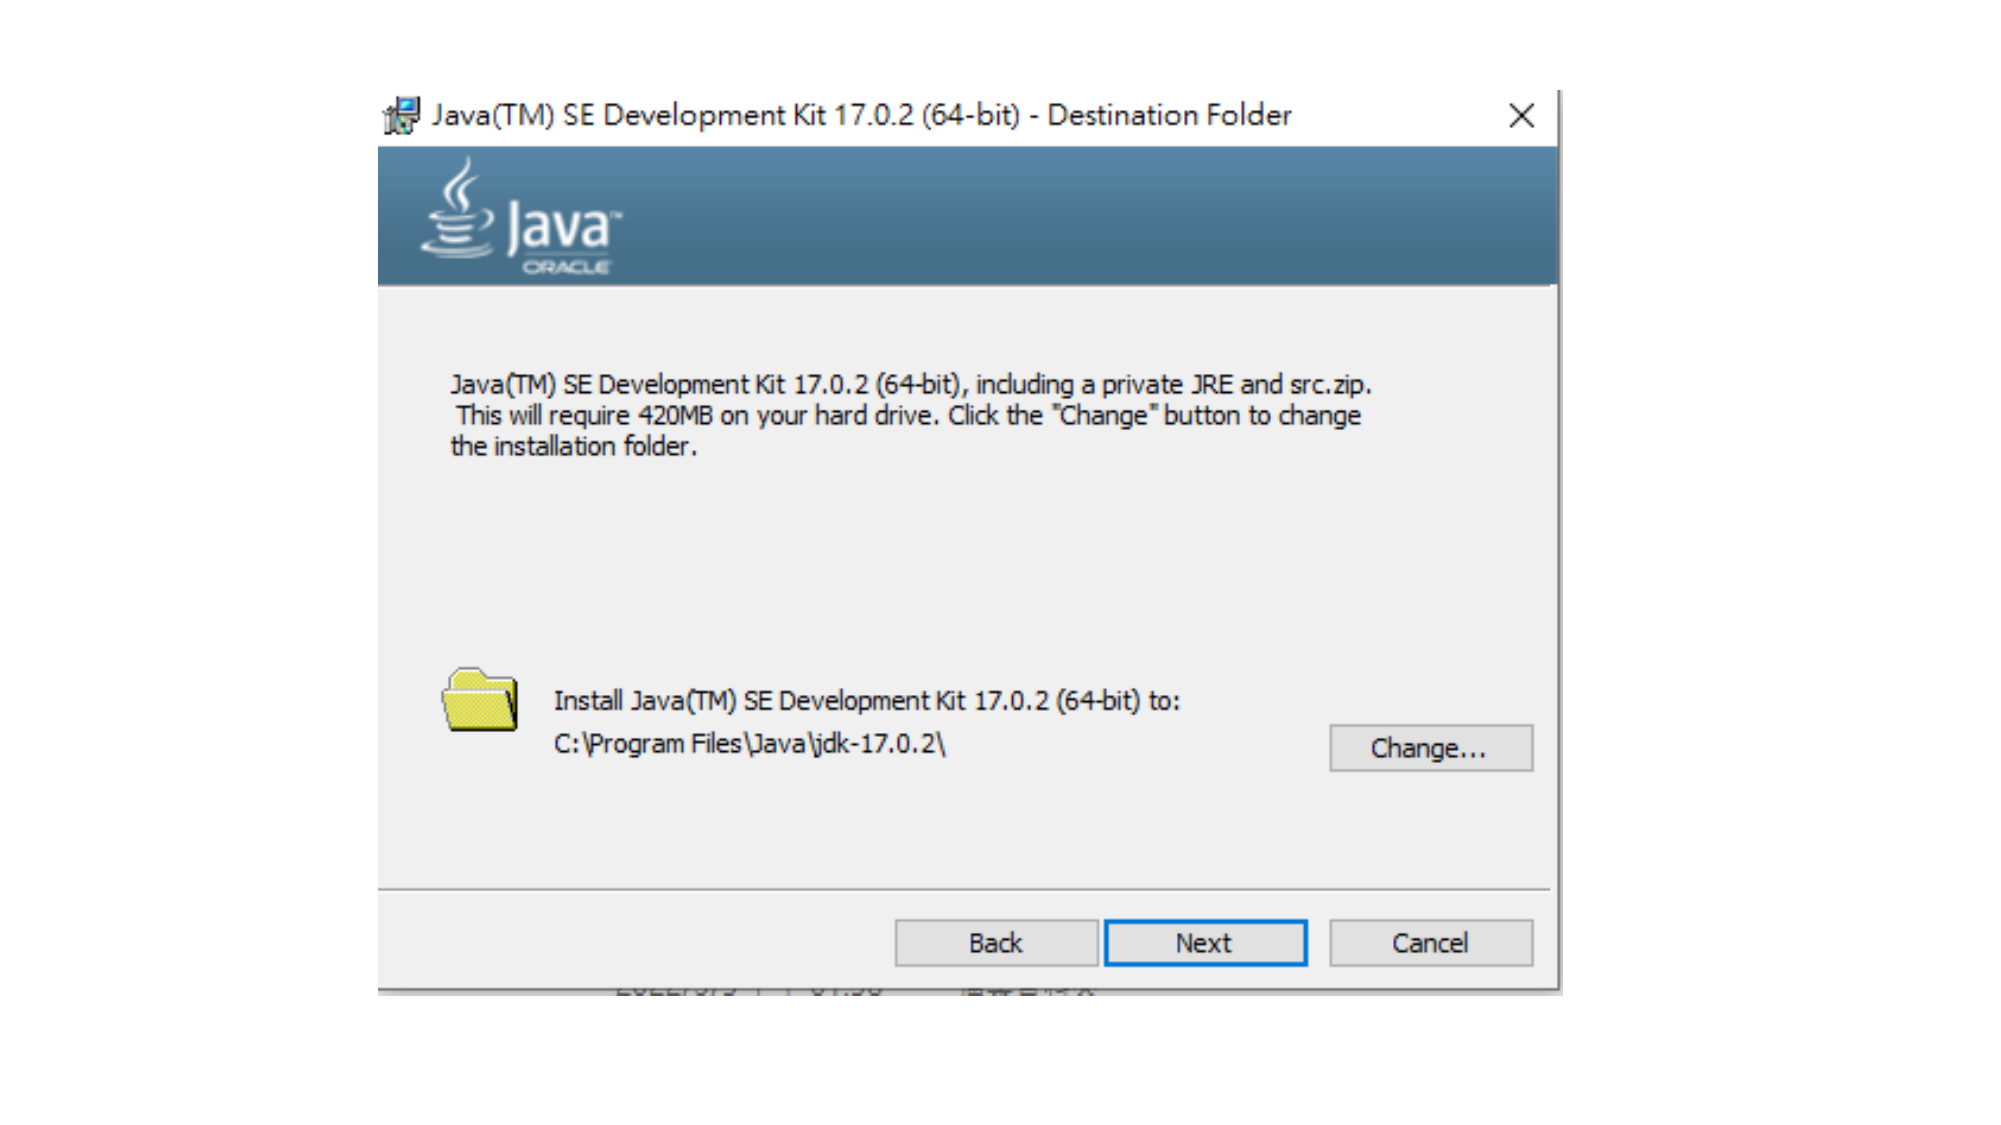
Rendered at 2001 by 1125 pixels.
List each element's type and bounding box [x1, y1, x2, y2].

list [378, 90, 1563, 996]
